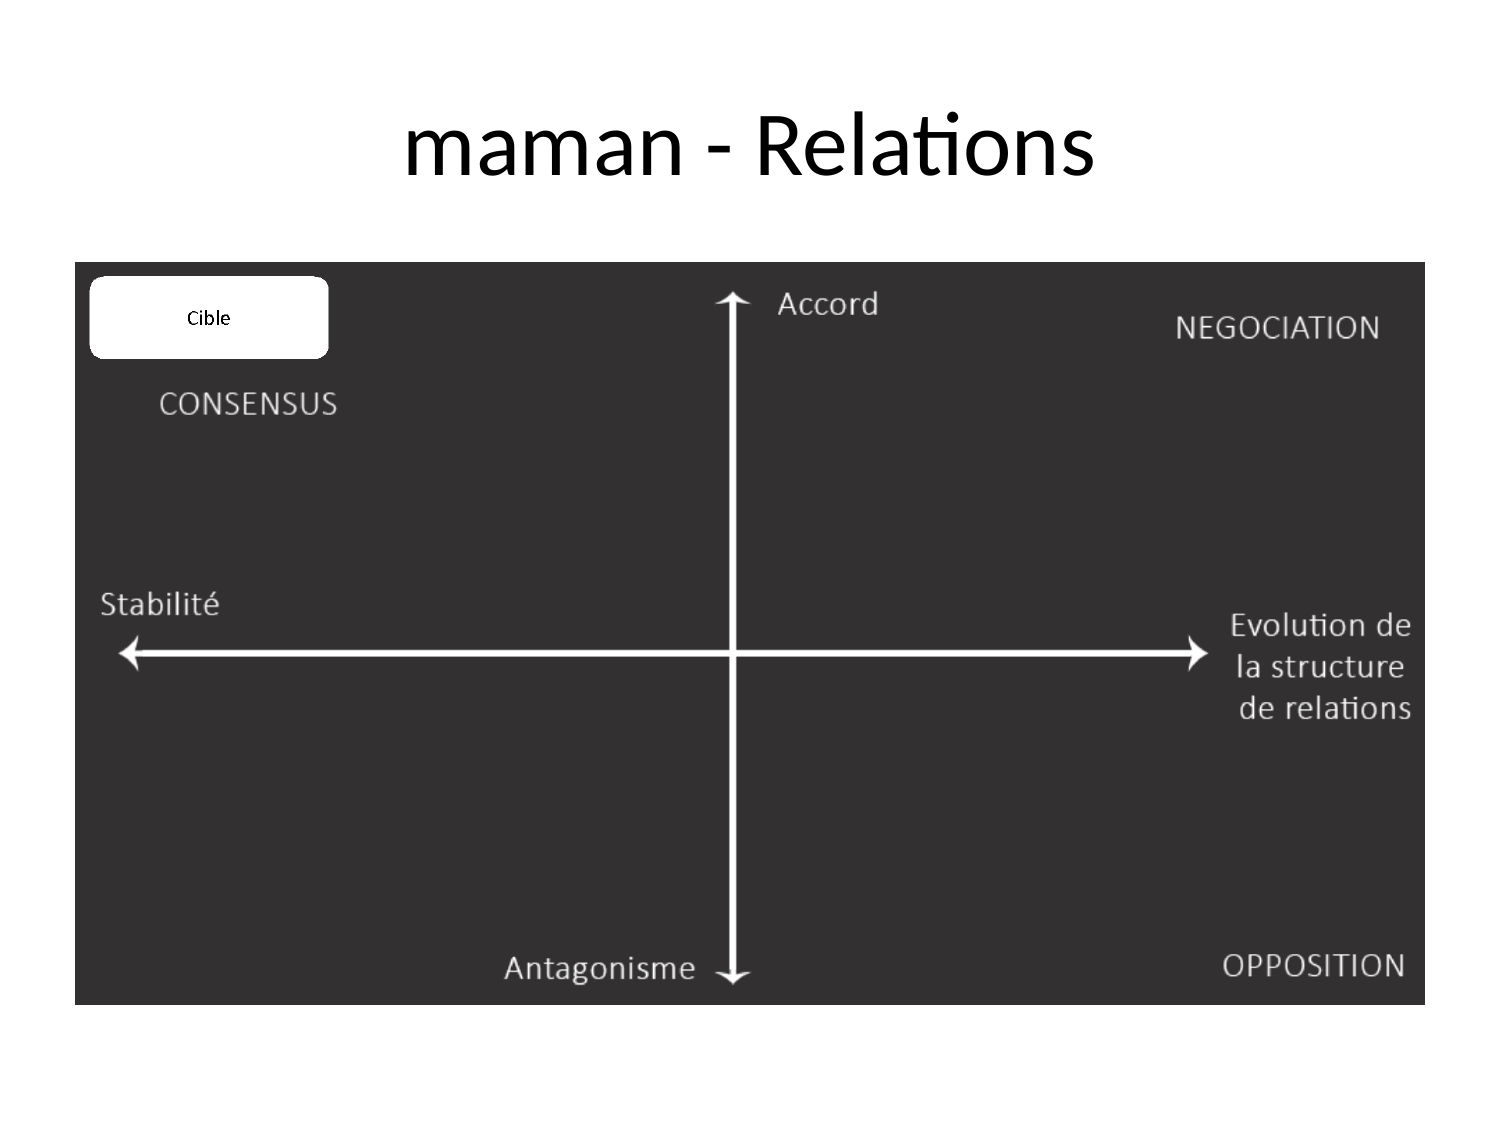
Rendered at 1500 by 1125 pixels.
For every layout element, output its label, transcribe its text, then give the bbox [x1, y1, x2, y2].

title maman - Relations [75, 45, 1425, 233]
picture [74, 262, 1426, 1006]
